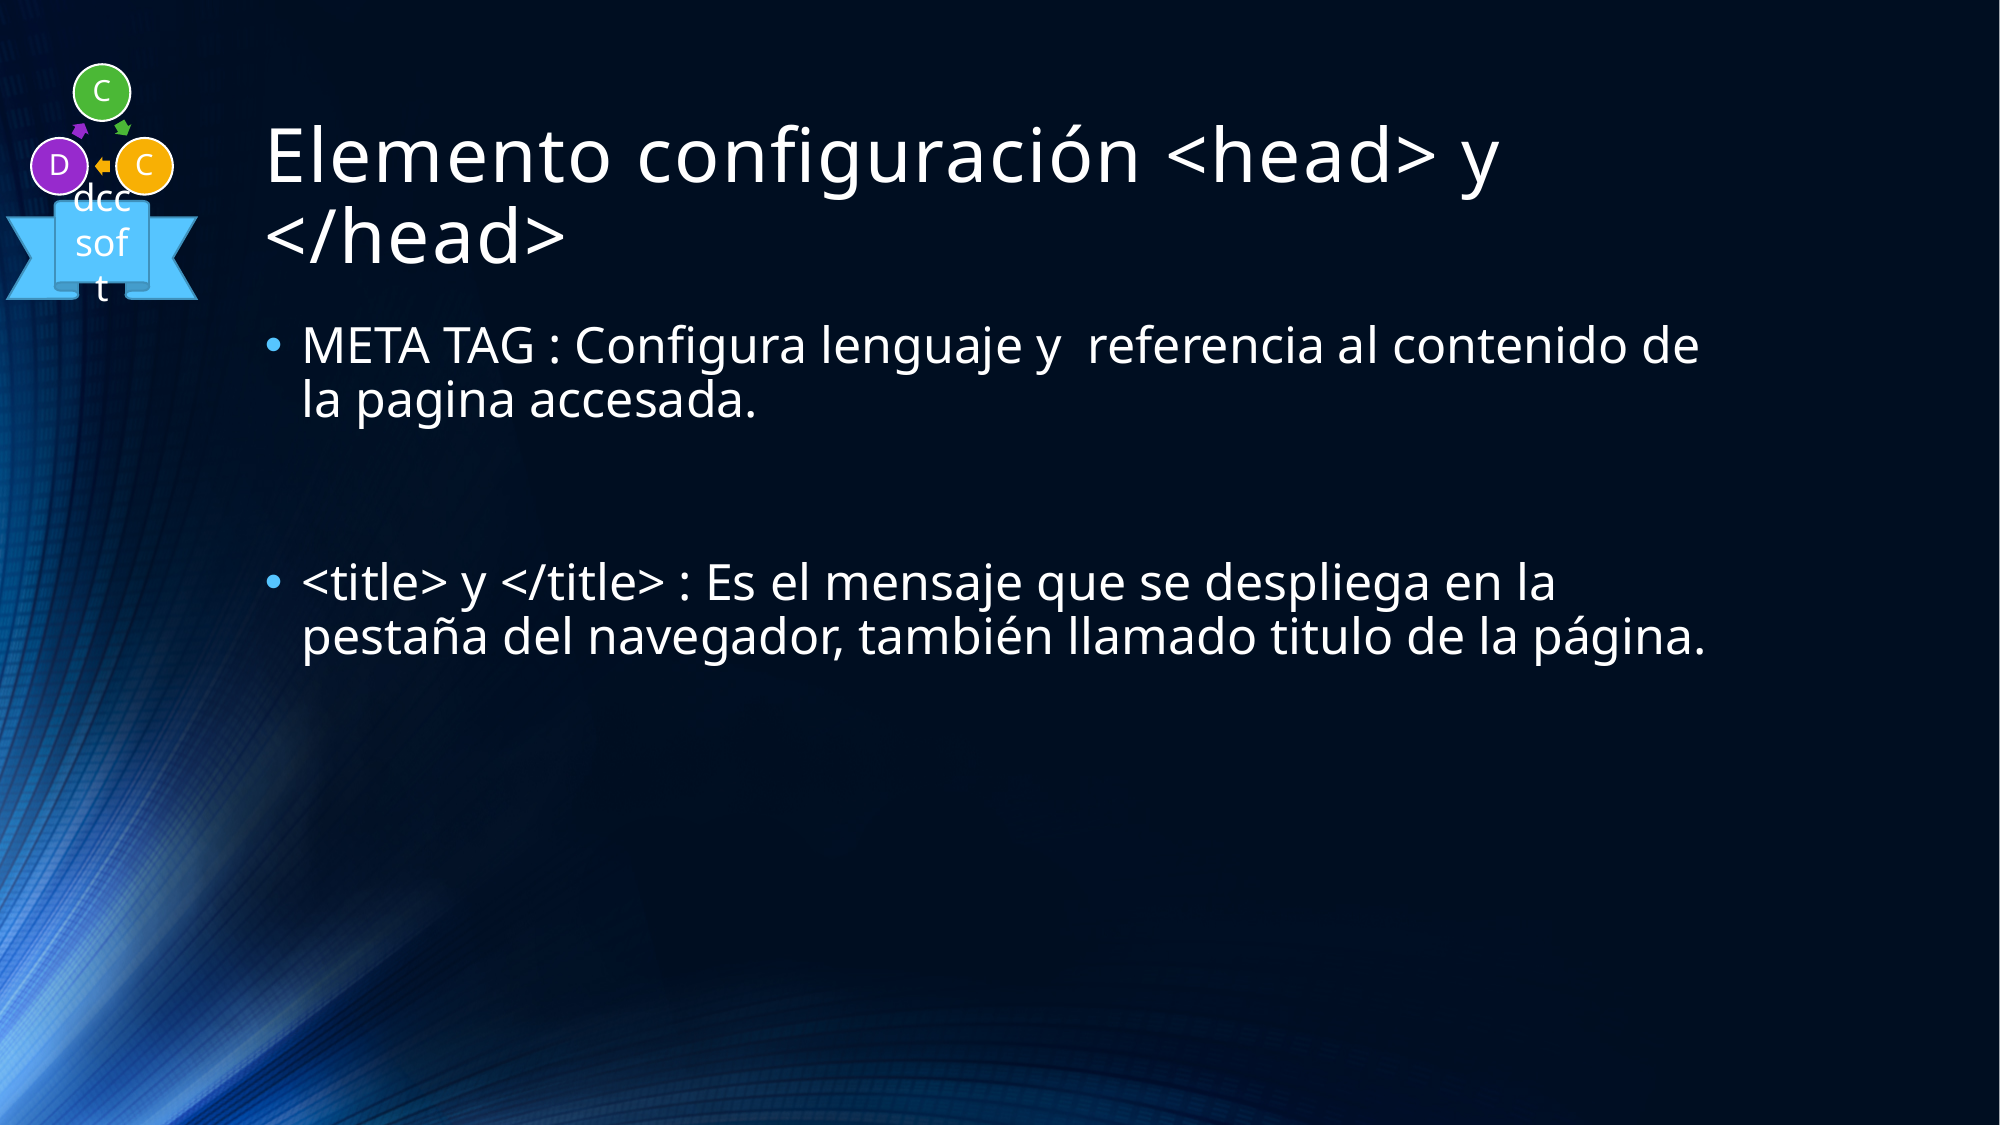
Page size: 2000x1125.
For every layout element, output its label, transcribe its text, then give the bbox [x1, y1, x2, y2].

list META TAG : Configura lenguaje y referencia al contenido de la pagina accesada. <title> y </title> : Es el mensaje que se despliega en la pestaña del navegador, también llamado titulo de la página. [249, 312, 1749, 988]
title Elemento configuración <head> y </head> [249, 62, 1750, 288]
picture [0, 0, 2000, 1125]
